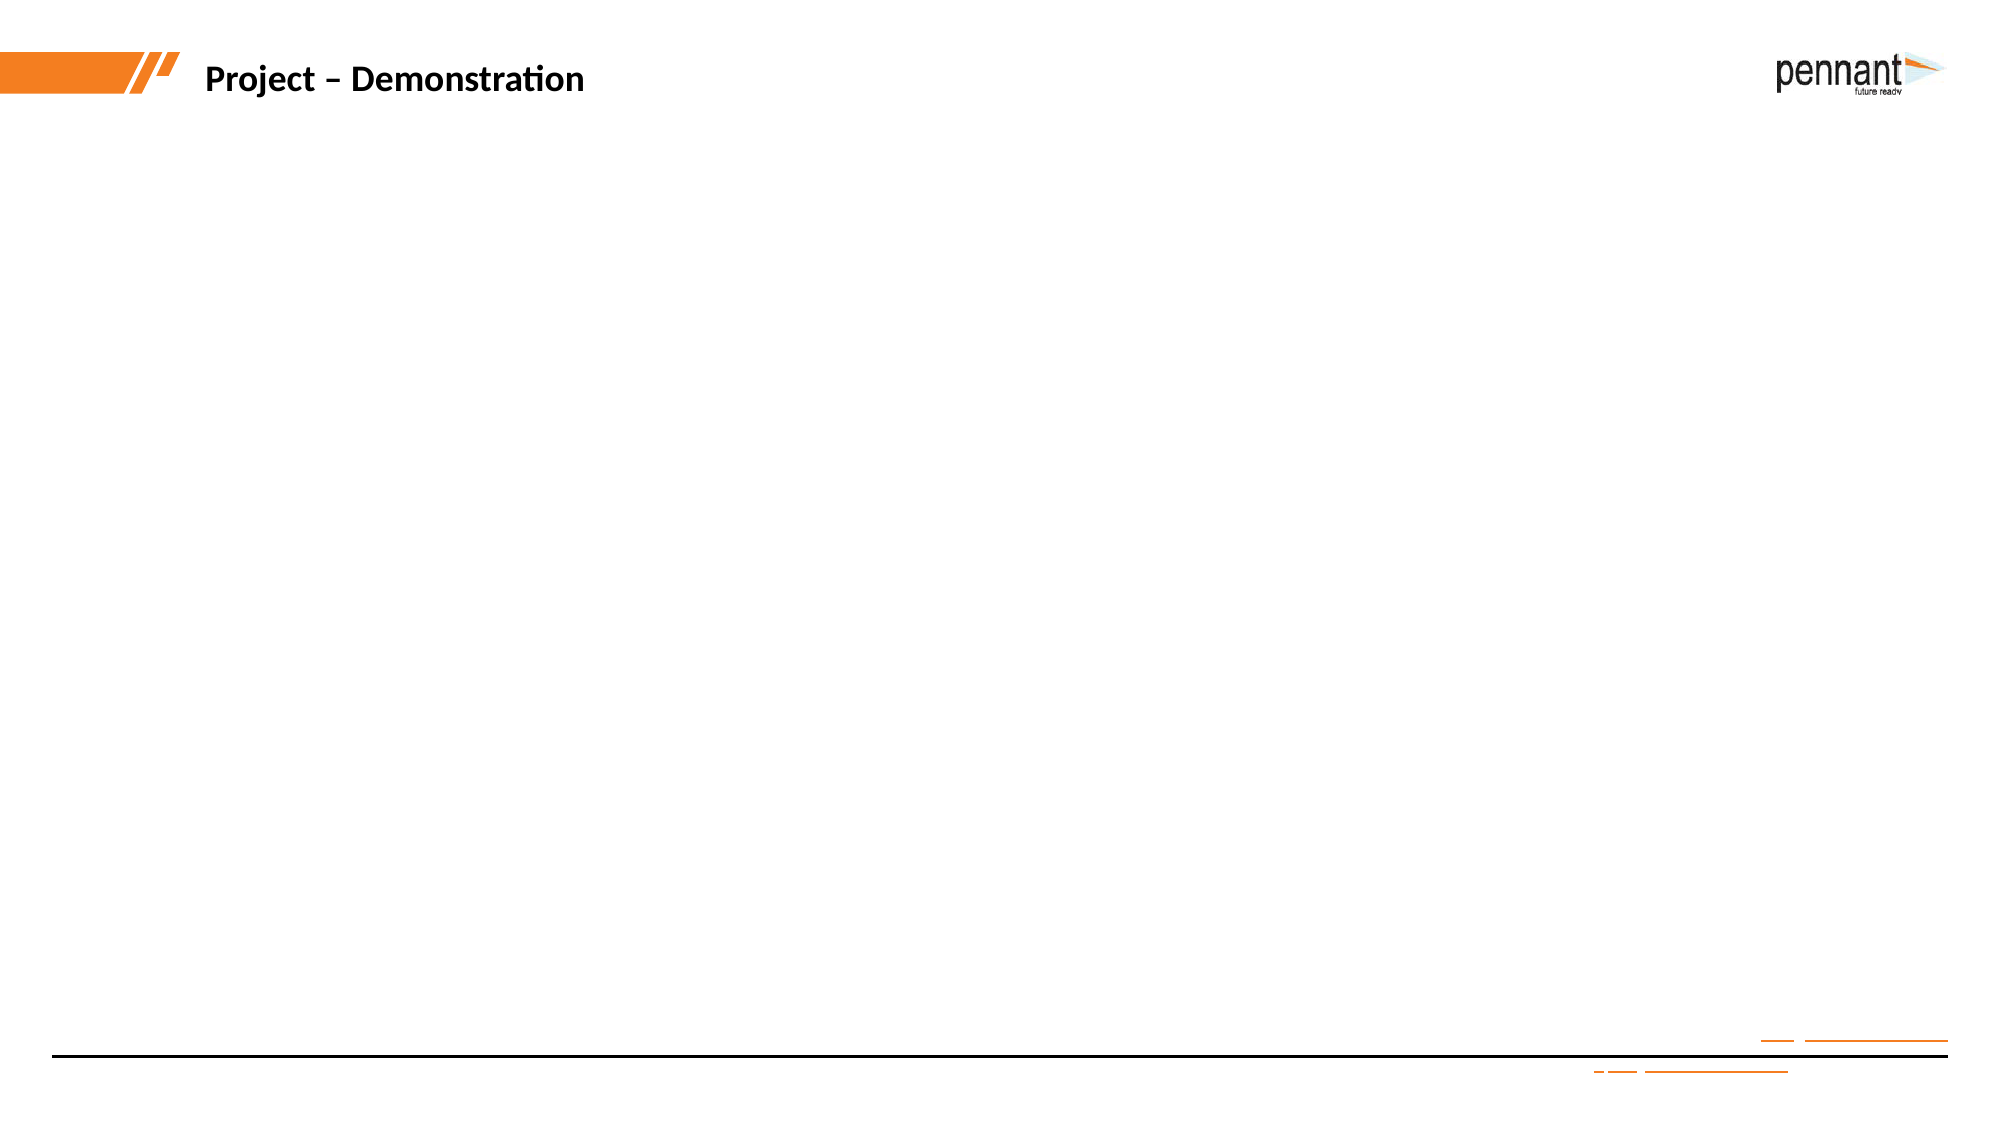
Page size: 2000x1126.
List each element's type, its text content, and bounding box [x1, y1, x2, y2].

text_box Project – Demonstration [190, 37, 1272, 115]
picture [1777, 52, 1947, 95]
